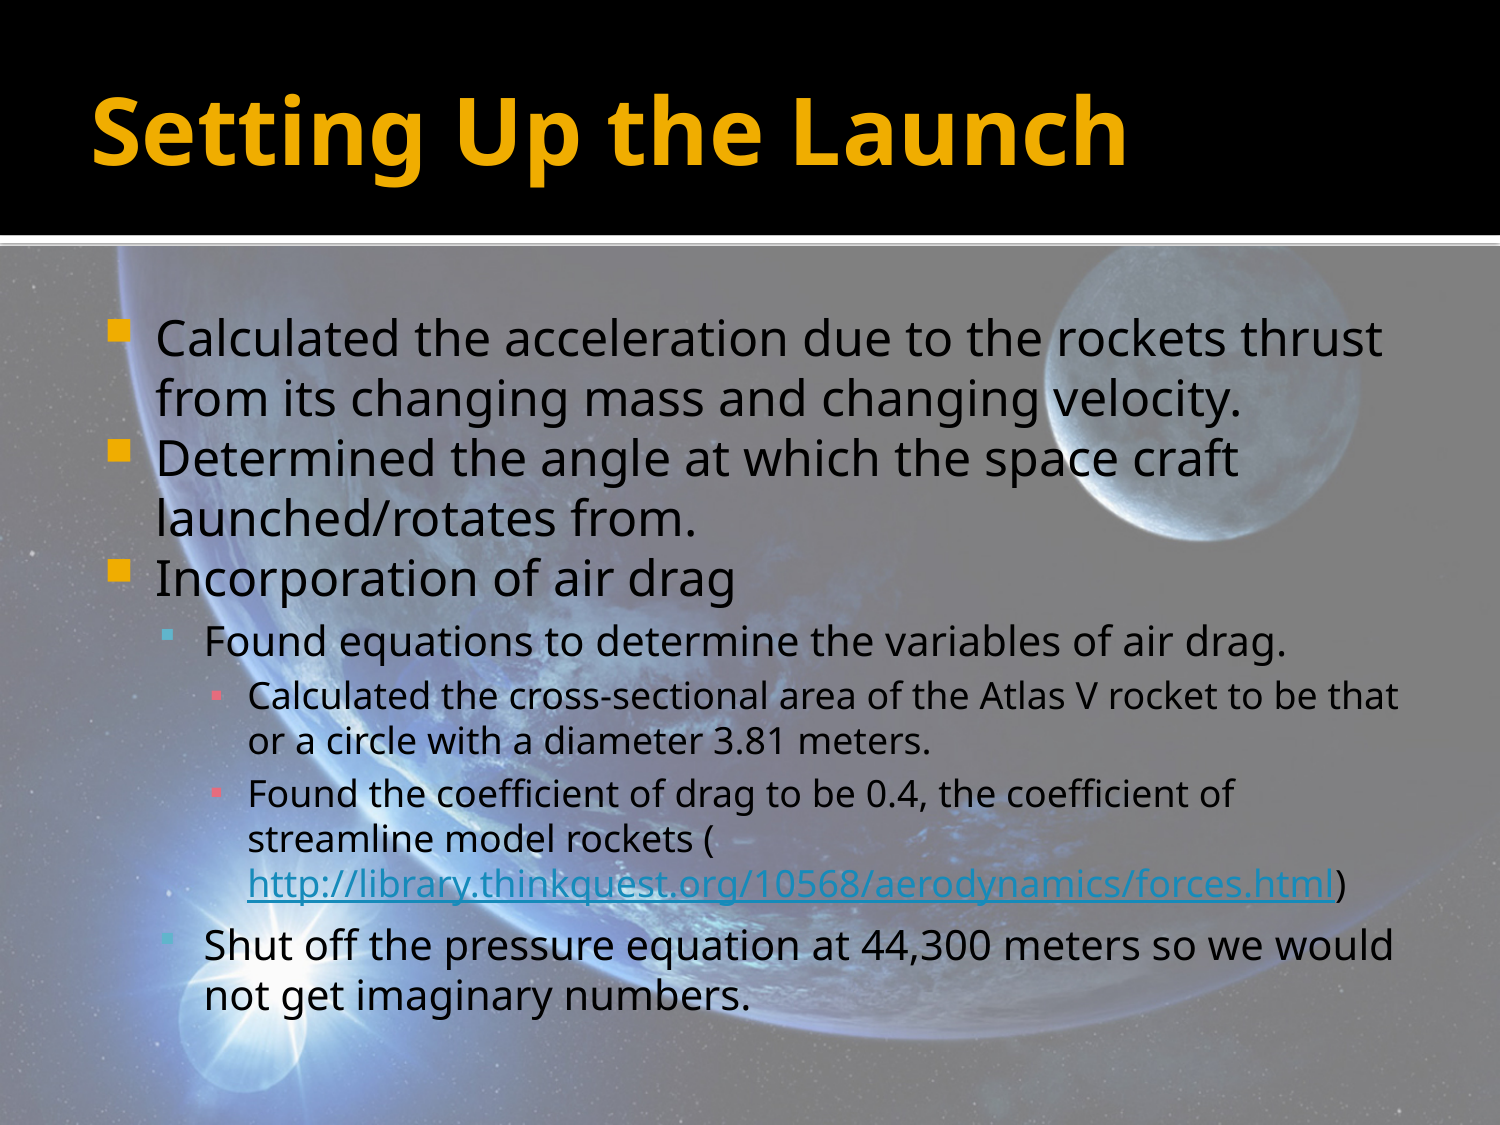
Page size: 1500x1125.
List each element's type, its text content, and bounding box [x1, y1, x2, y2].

picture [0, 246, 1500, 1125]
title Setting Up the Launch [75, 25, 1425, 231]
